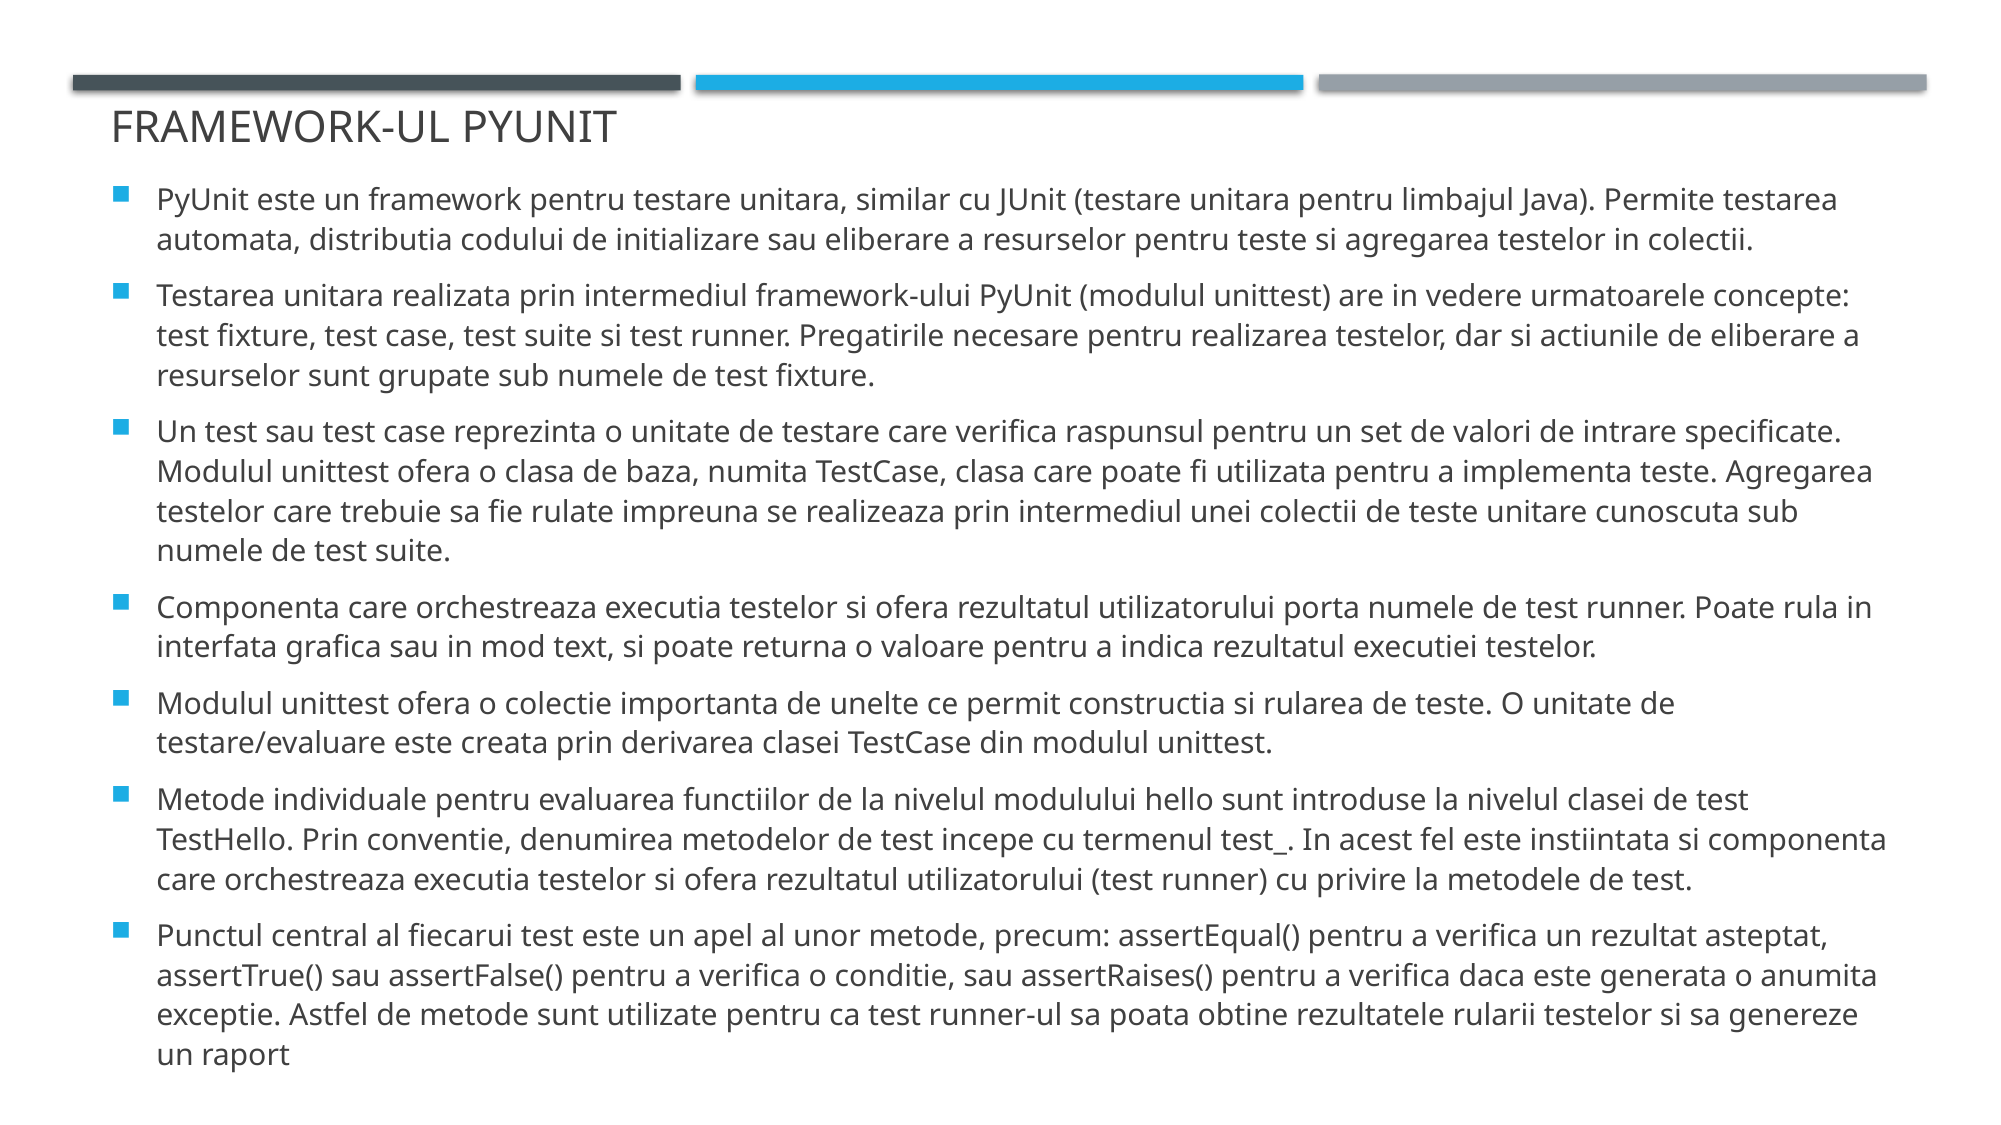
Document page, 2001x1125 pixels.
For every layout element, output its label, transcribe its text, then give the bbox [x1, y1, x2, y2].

list PyUnit este un framework pentru testare unitara, similar cu JUnit (testare unitara pentru limbajul Java). Permite testarea automata, distributia codului de initializare sau eliberare a resurselor pentru teste si agregarea testelor in colectii. Testarea unitara realizata prin intermediul framework-ului PyUnit (modulul unittest) are in vedere urmatoarele concepte: test fixture, test case, test suite si test runner. Pregatirile necesare pentru realizarea testelor, dar si actiunile de eliberare a resurselor sunt grupate sub numele de test fixture. Un test sau test case reprezinta o unitate de testare care verifica raspunsul pentru un set de valori de intrare specificate. Modulul unittest ofera o clasa de baza, numita TestCase, clasa care poate fi utilizata pentru a implementa teste. Agregarea testelor care trebuie sa fie rulate impreuna se realizeaza prin intermediul unei colectii de teste unitare cunoscuta sub numele de test suite. Componenta care orchestreaza executia testelor si ofera rezultatul utilizatorului porta numele de test runner. Poate rula in interfata grafica sau in mod text, si poate returna o valoare pentru a indica rezultatul executiei testelor. Modulul unittest ofera o colectie importanta de unelte ce permit constructia si rularea de teste. O unitate de testare/evaluare este creata prin derivarea clasei TestCase din modulul unittest. Metode individuale pentru evaluarea functiilor de la nivelul modulului hello sunt introduse la nivelul clasei de test TestHello. Prin conventie, denumirea metodelor de test incepe cu termenul test_. In acest fel este instiintata si componenta care orchestreaza executia testelor si ofera rezultatul utilizatorului (test runner) cu privire la metodele de test. Punctul central al fiecarui test este un apel al unor metode, precum: assertEqual() pentru a verifica un rezultat asteptat, assertTrue() sau assertFalse() pentru a verifica o conditie, sau assertRaises() pentru a verifica daca este generata o anumita exceptie. Astfel de metode sunt utilizate pentru ca test runner-ul sa poata obtine rezultatele rularii testelor si sa genereze un raport [95, 169, 1905, 1114]
title Framework-ul pyunit [95, 90, 1905, 159]
